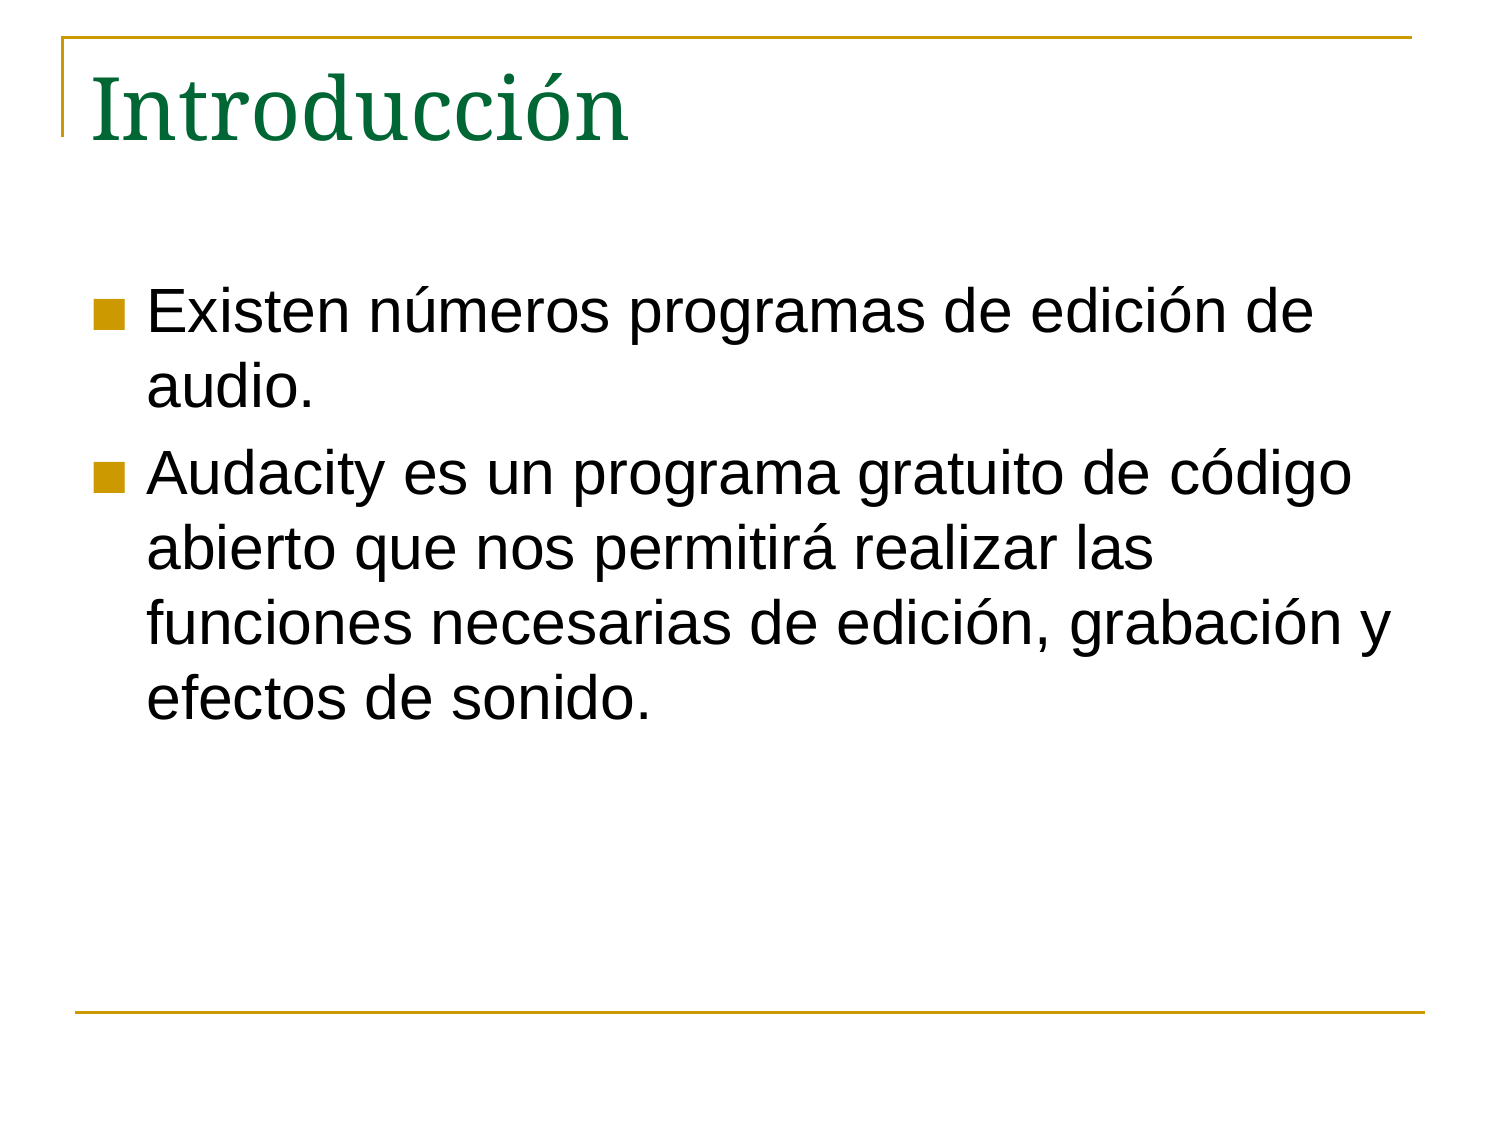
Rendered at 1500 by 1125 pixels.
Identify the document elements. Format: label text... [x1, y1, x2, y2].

title Introducción [75, 45, 1425, 233]
list Existen números programas de edición de audio. Audacity es un programa gratuito de código abierto que nos permitirá realizar las funciones necesarias de edición, grabación y efectos de sonido. [75, 262, 1425, 1006]
